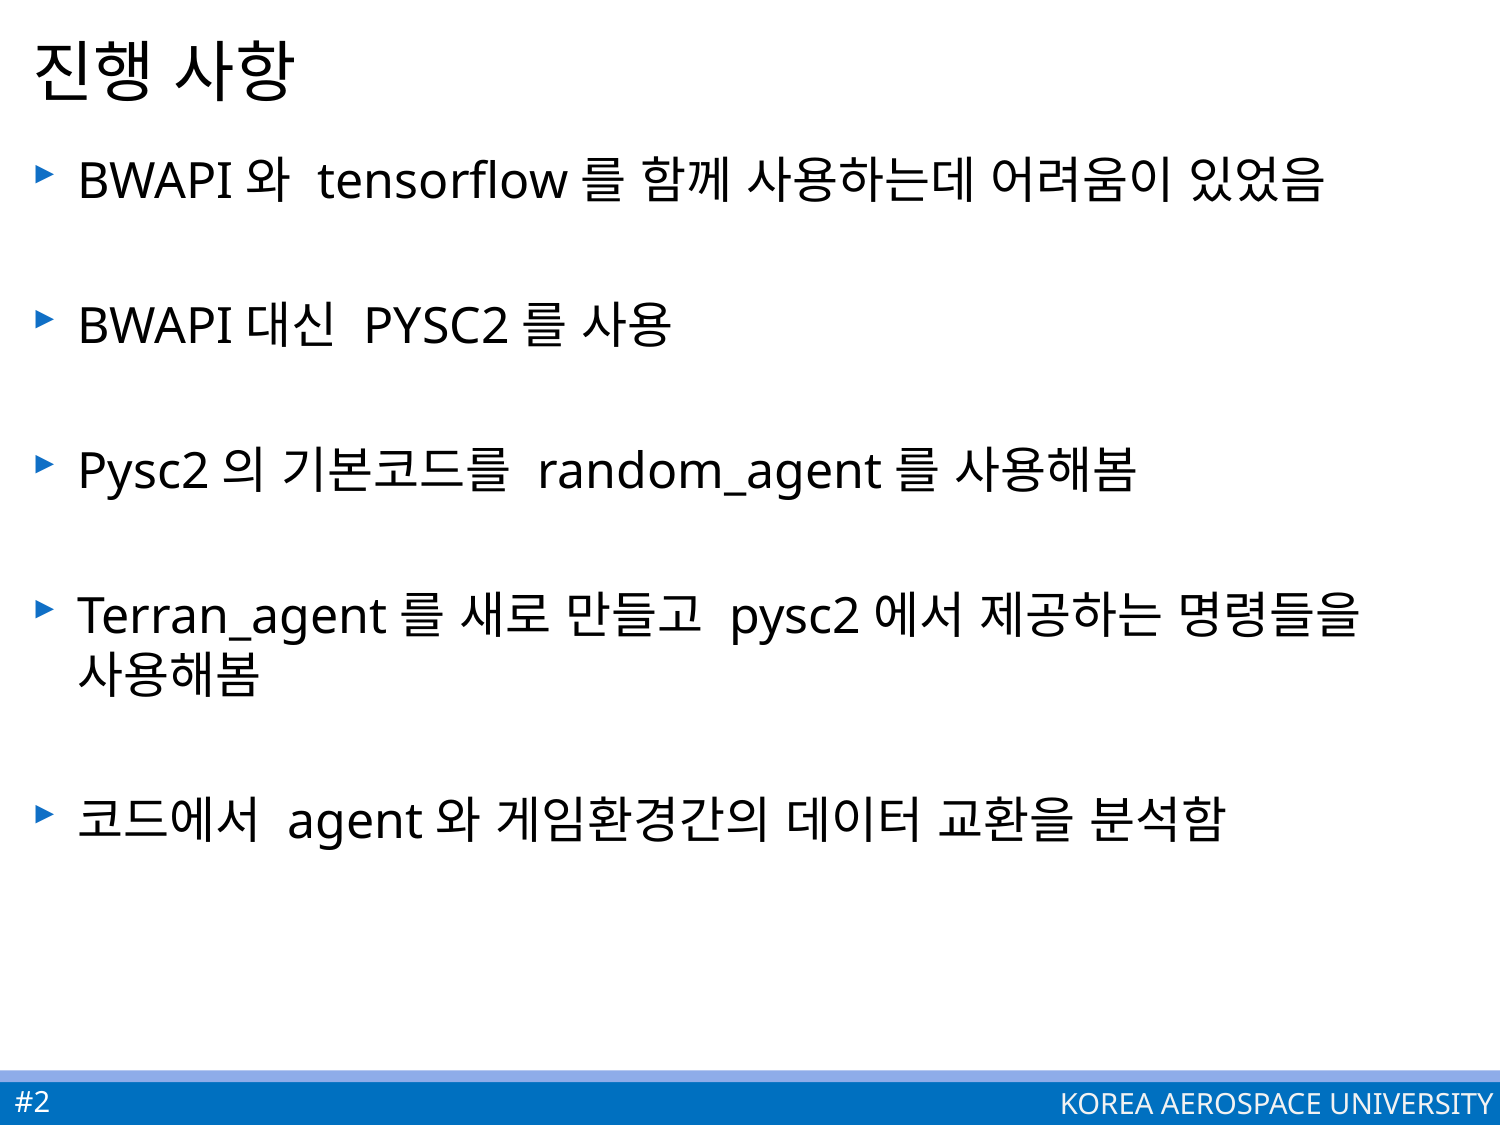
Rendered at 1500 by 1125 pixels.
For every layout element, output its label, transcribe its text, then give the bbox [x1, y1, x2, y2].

slide_number #2 [0, 1081, 325, 1125]
title 진행 사항 [17, 13, 1483, 126]
list BWAPI와 tensorflow를 함께 사용하는데 어려움이 있었음 BWAPI대신 PYSC2를 사용 Pysc2의 기본코드를 random_agent를 사용해봄 Terran_agent를 새로 만들고 pysc2에서 제공하는 명령들을 사용해봄 코드에서 agent와 게임환경간의 데이터 교환을 분석함 [17, 141, 1483, 1063]
